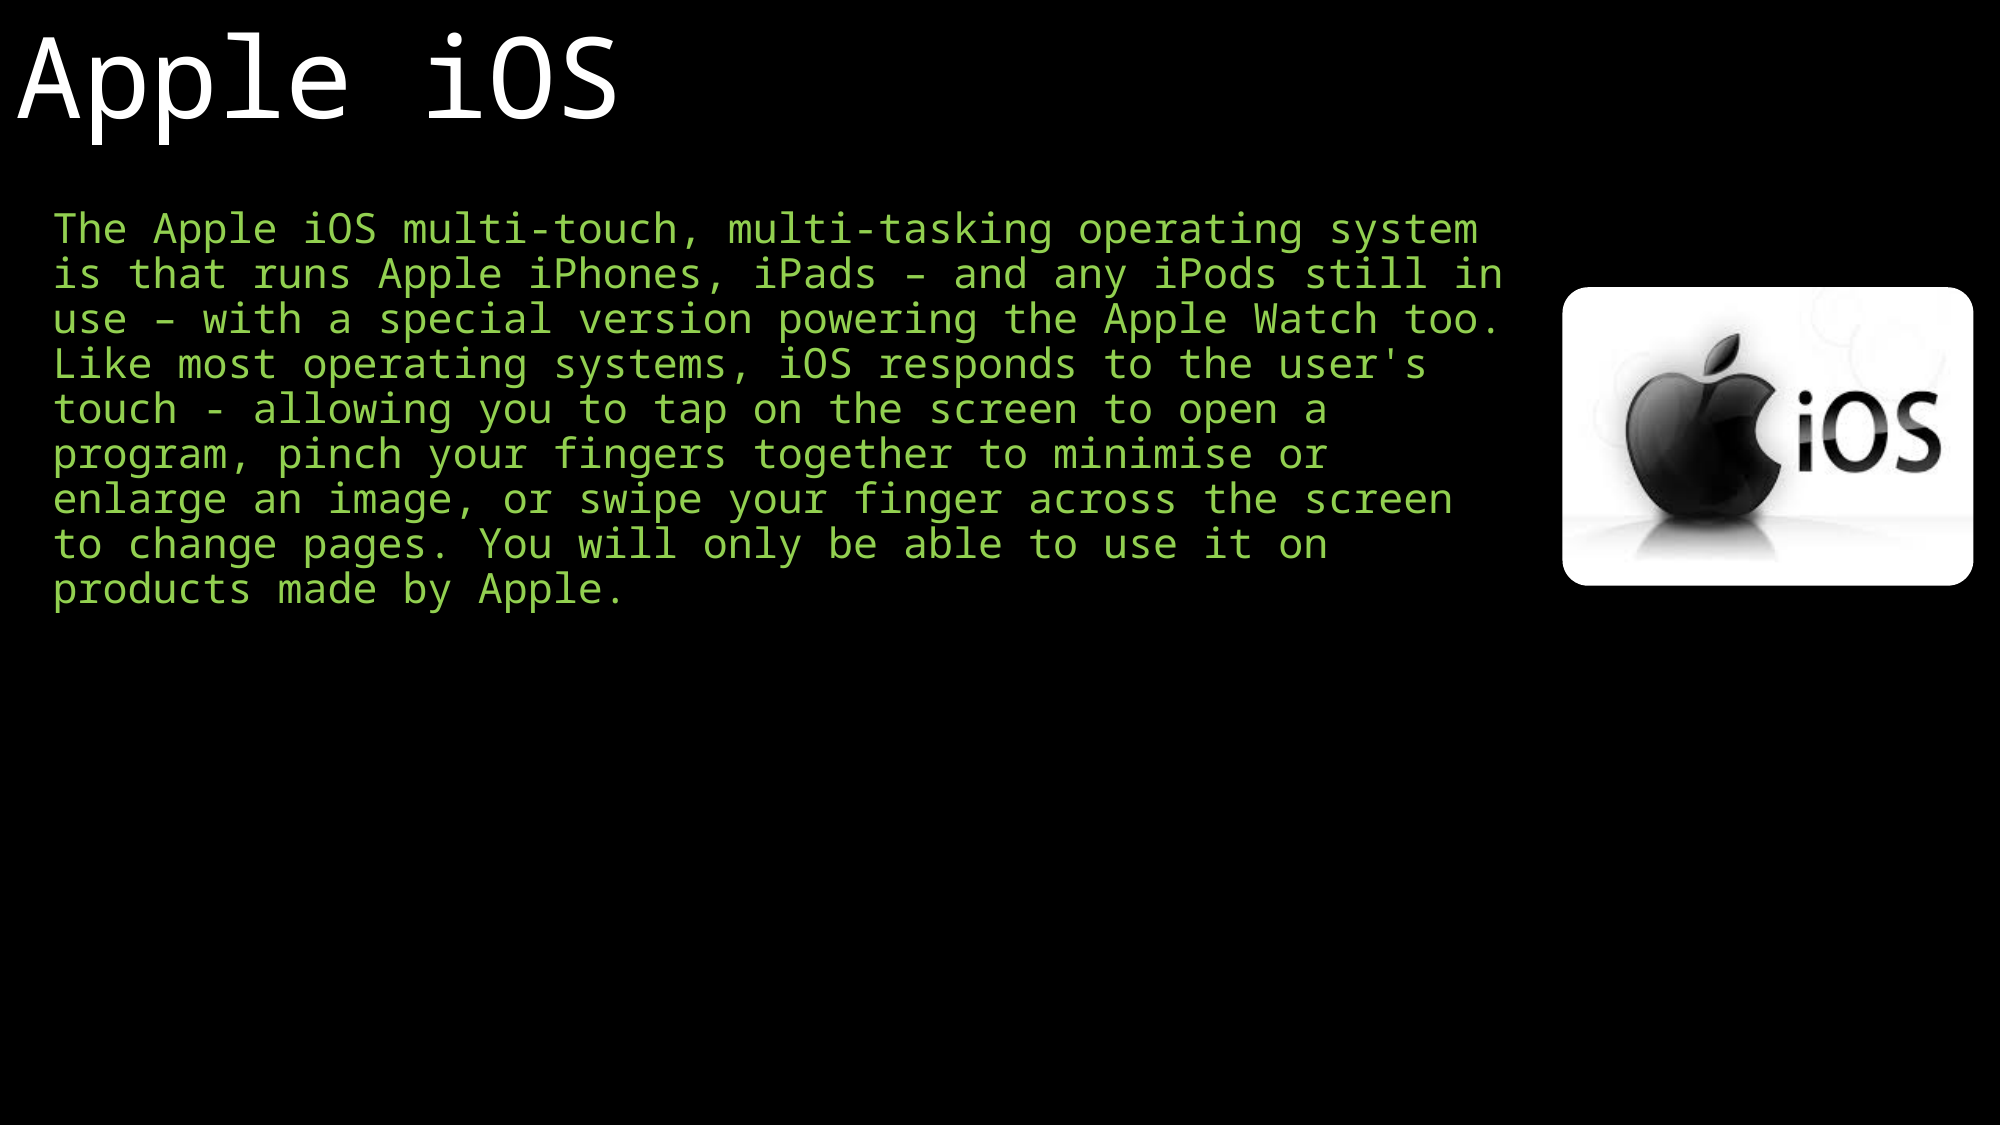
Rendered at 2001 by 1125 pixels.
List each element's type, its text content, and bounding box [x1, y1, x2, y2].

picture [1562, 287, 1974, 586]
list The Apple iOS multi-touch, multi-tasking operating system is that runs Apple iPhones, iPads – and any iPods still in use – with a special version powering the Apple Watch too. Like most operating systems, iOS responds to the user's touch - allowing you to tap on the screen to open a program, pinch your fingers together to minimise or enlarge an image, or swipe your finger across the screen to change pages. You will only be able to use it on products made by Apple. [37, 200, 1525, 1000]
title Apple iOS [0, 4, 1525, 150]
